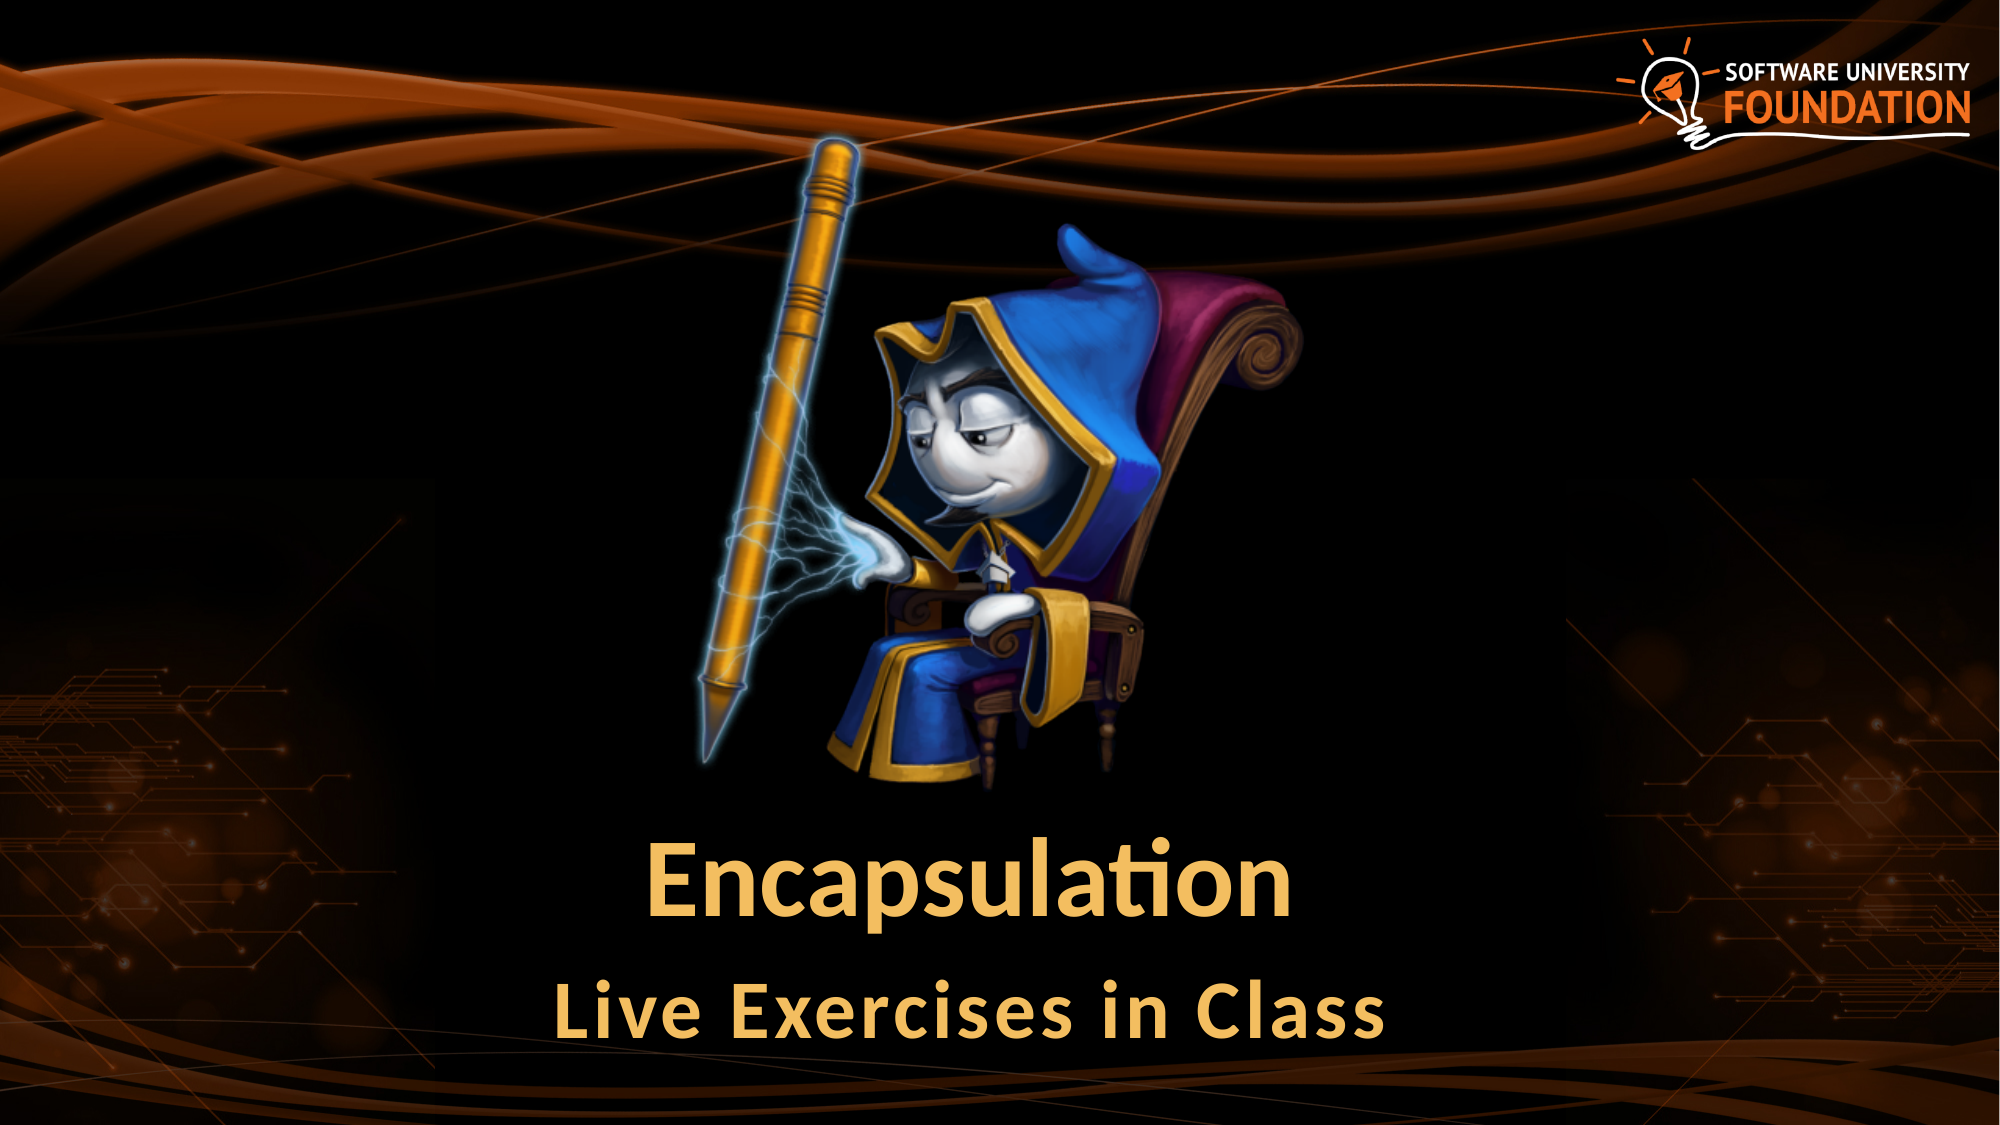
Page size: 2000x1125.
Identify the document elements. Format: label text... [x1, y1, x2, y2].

title Encapsulation [237, 812, 1704, 944]
list Live Exercises in Class [237, 944, 1704, 1058]
picture [0, 0, 2000, 1125]
